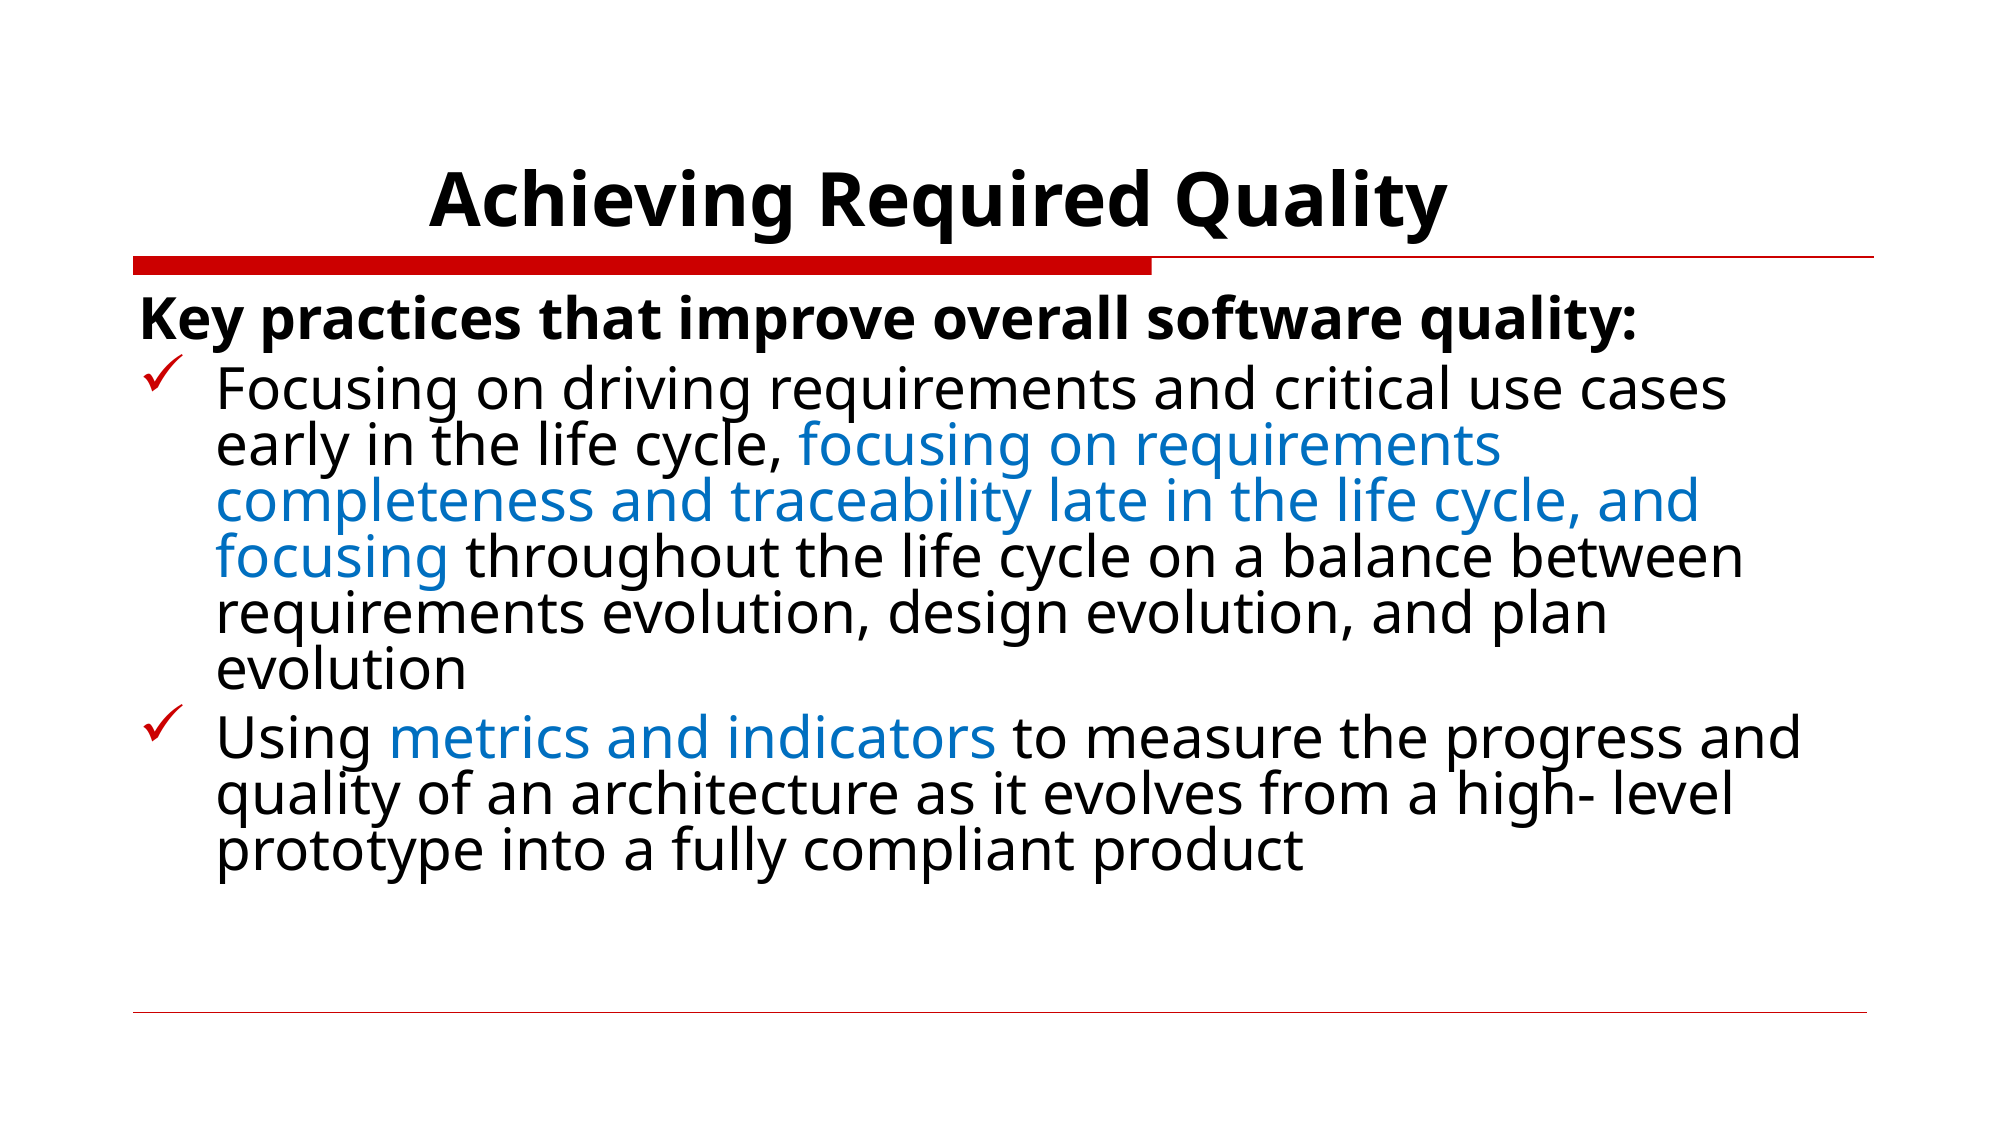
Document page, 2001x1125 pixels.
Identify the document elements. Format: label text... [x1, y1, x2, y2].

title Achieving Required Quality [138, 79, 1842, 278]
text_box Key practices that improve overall software quality: Focusing on driving requirements and critical use cases early in the life cycle, focusing on requirements completeness and traceability late in the life cycle, and focusing throughout the life cycle on a balance between requirements evolution, design evolution, and plan evolution Using metrics and indicators to measure the progress and quality of an architecture as it evolves from a high- level prototype into a fully compliant product [136, 278, 1860, 883]
